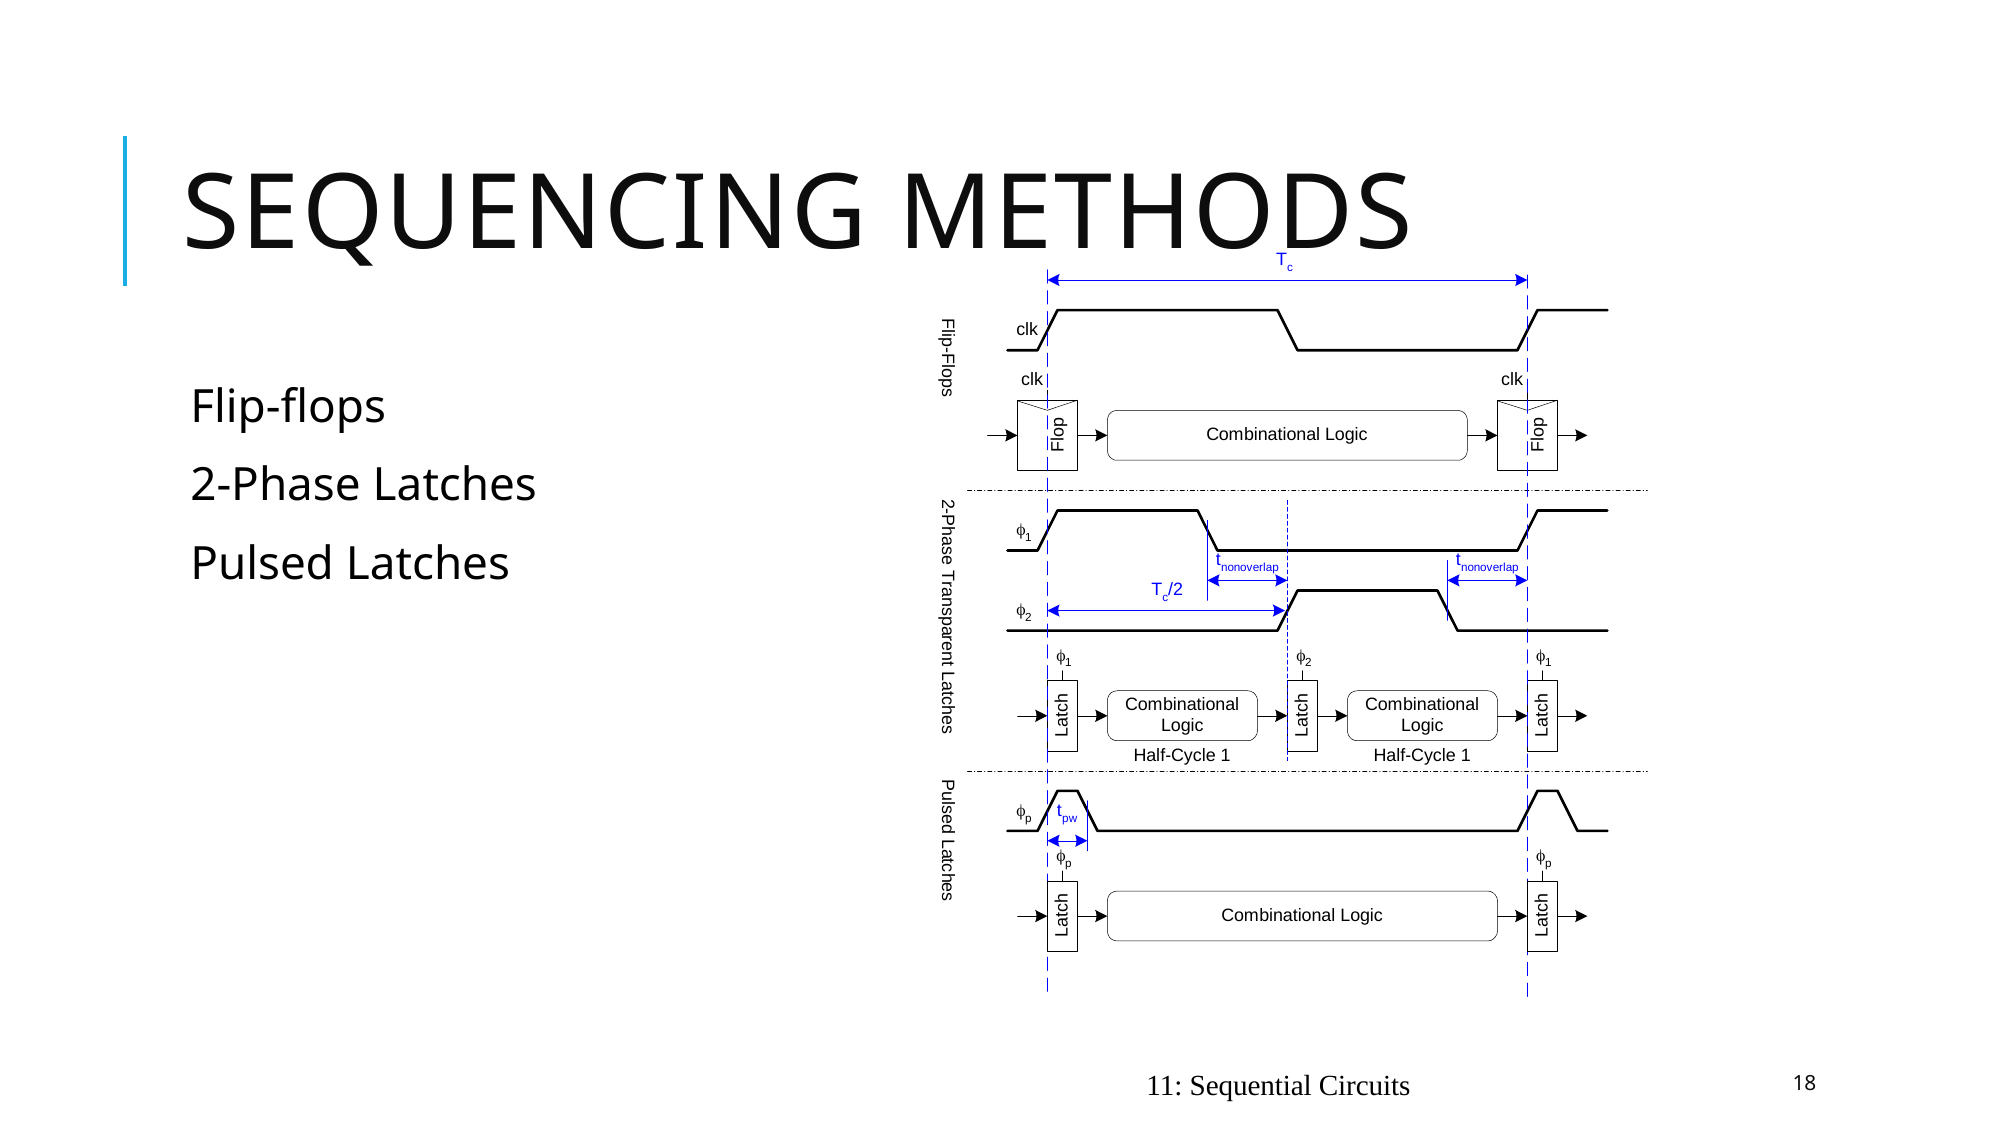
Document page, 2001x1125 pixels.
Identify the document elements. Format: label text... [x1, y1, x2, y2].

footer 11: Sequential Circuits [794, 1061, 1763, 1107]
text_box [924, 237, 1652, 1001]
list Flip-flops 2-Phase Latches Pulsed Latches [168, 375, 1763, 1035]
title Sequencing Methods [168, 96, 1763, 342]
slide_number 18 [1777, 1061, 1938, 1107]
